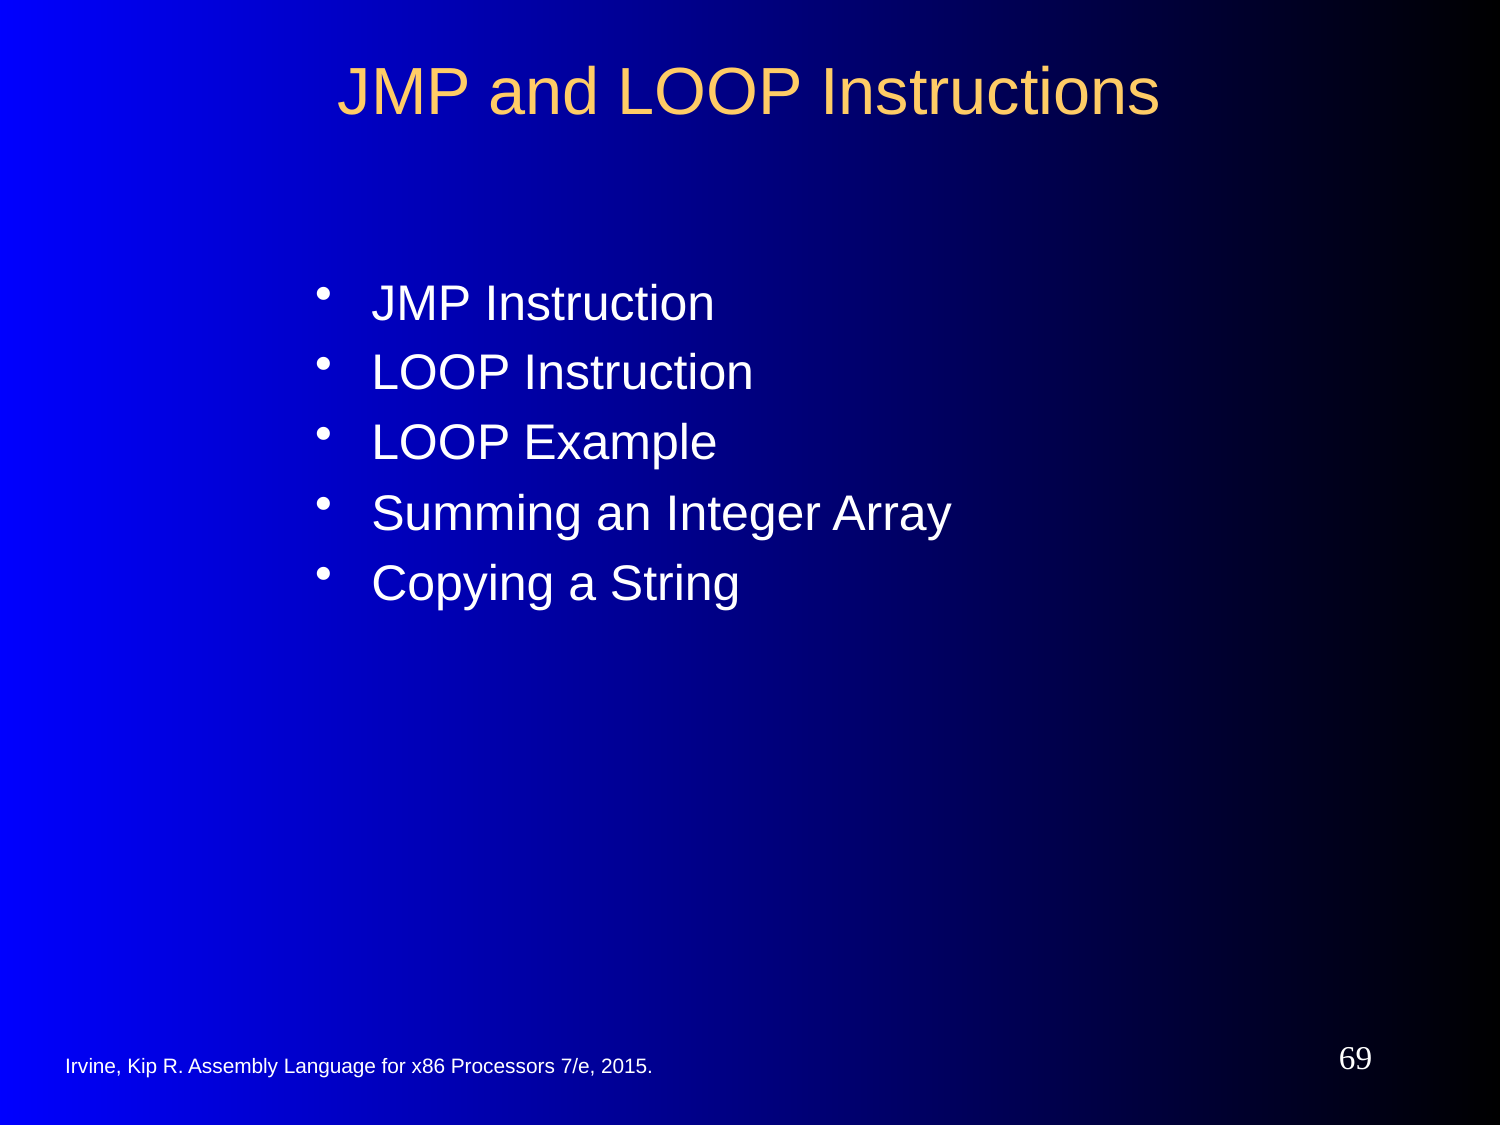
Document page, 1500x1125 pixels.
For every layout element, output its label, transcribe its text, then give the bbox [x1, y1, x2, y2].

footer Irvine, Kip R. Assembly Language for x86 Processors 7/e, 2015. [50, 1040, 838, 1091]
title JMP and LOOP Instructions [112, 37, 1388, 138]
slide_number 69 [1224, 1025, 1388, 1088]
list JMP Instruction LOOP Instruction LOOP Example Summing an Integer Array Copying a String [300, 262, 1275, 713]
